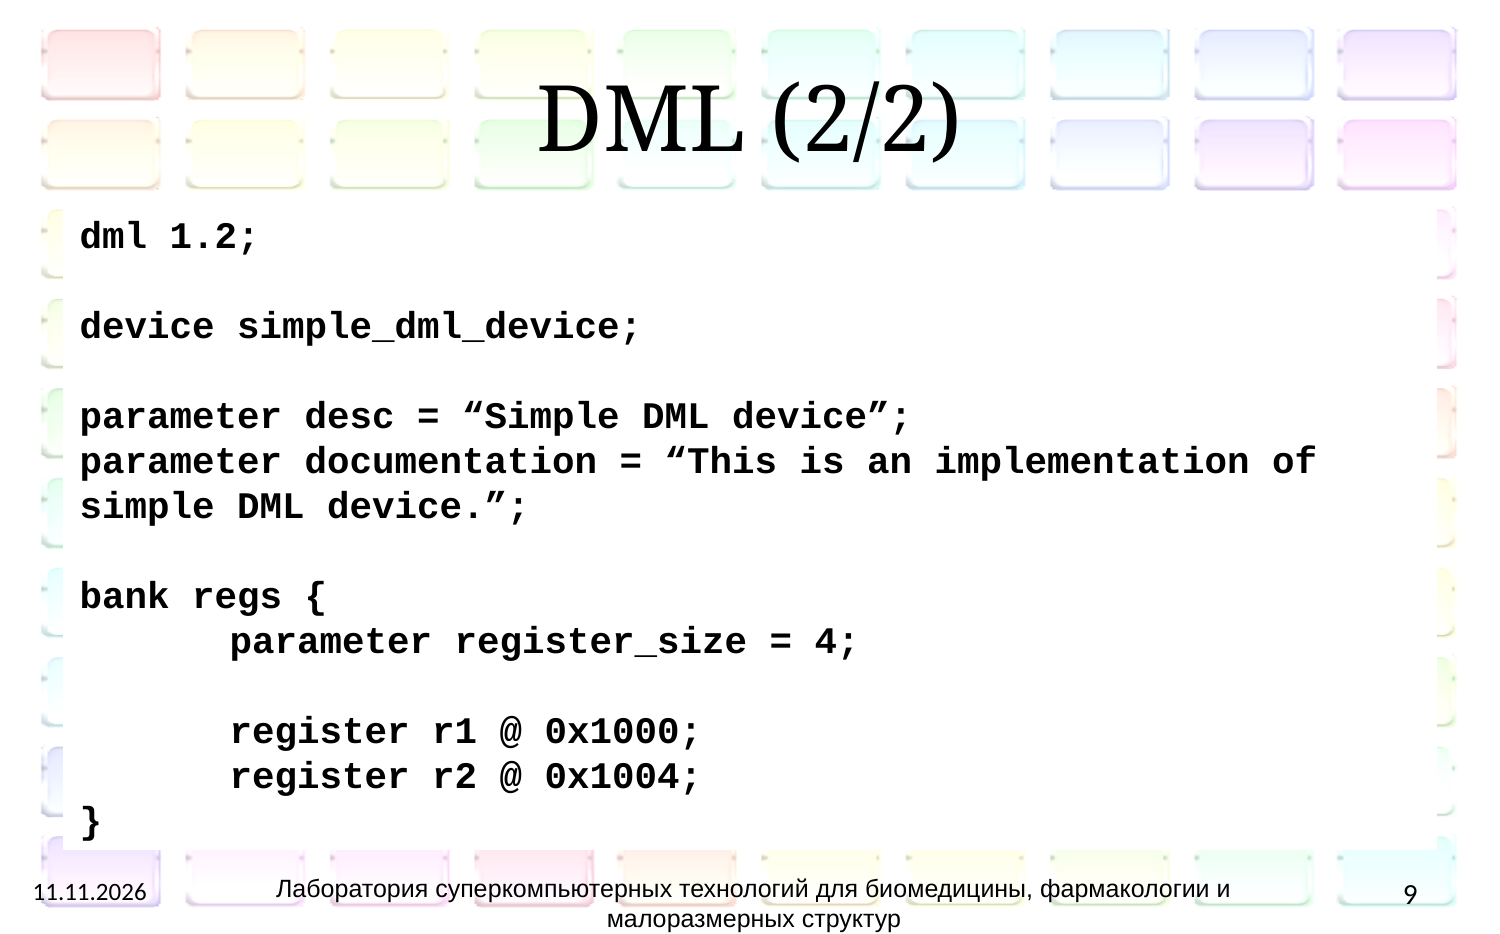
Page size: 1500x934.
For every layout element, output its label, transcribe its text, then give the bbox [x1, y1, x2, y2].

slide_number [17, 868, 163, 918]
footer Лаборатория суперкомпьютерных технологий для биомедицины, фармакологии и малоразмерных структур [171, 864, 1338, 915]
picture [0, 0, 1500, 934]
title DML (2/2) [75, 37, 1425, 193]
text_box dml 1.2; device simple_dml_device; parameter desc = “Simple DML device”; parameter documentation = “This is an implementation of simple DML device.”; bank regs { parameter register_size = 4; register r1 @ 0x1000; register r2 @ 0x1004; } [63, 201, 1437, 850]
slide_number 9 [1387, 868, 1473, 918]
